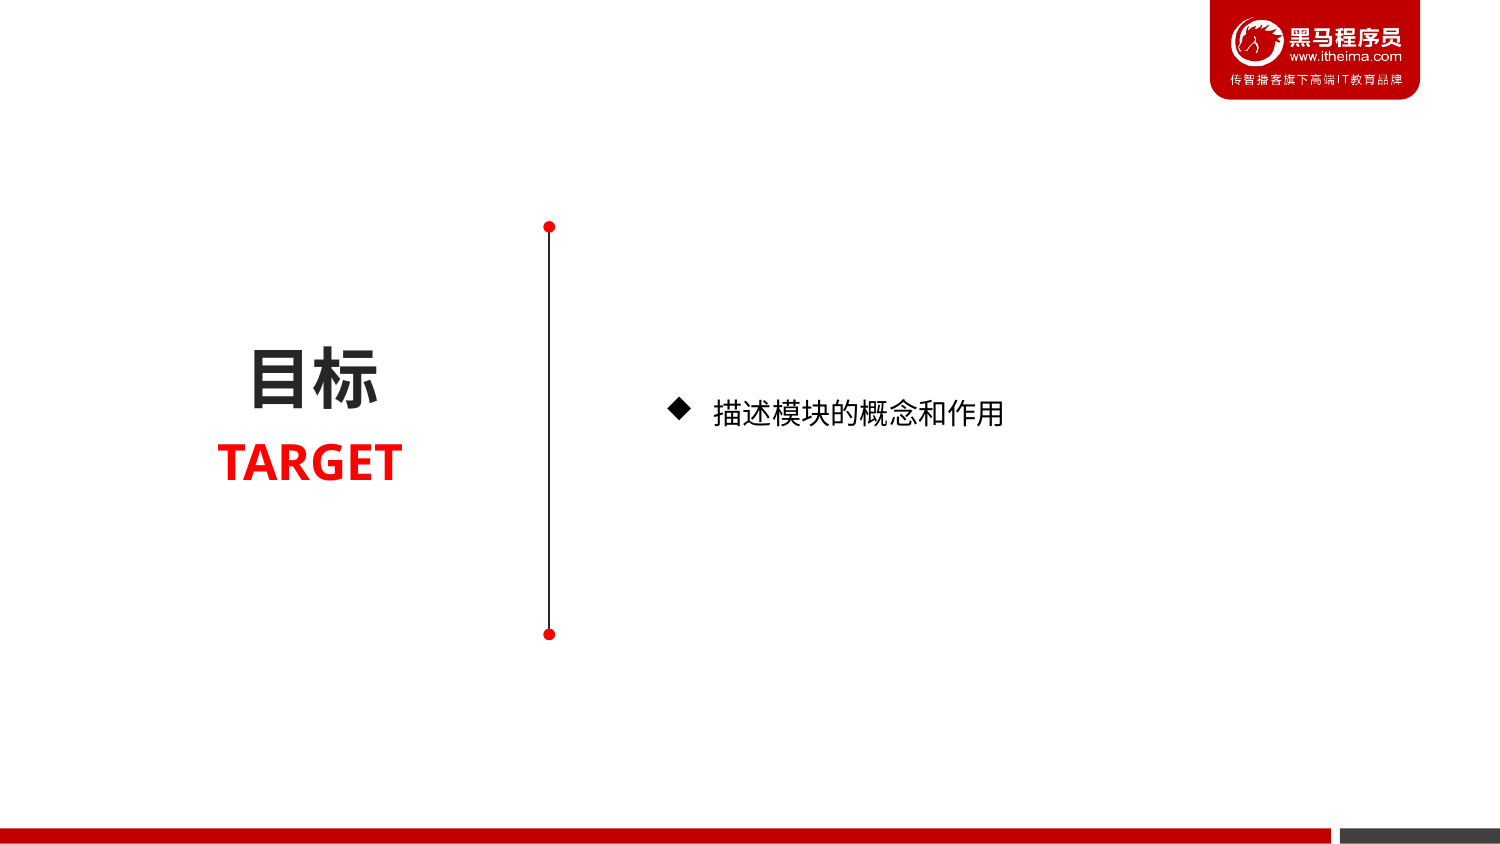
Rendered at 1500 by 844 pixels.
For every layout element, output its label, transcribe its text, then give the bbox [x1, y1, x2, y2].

text_box 描述模块的概念和作用 [650, 352, 1021, 438]
text_box 目标 [171, 315, 454, 449]
text_box [541, 628, 558, 643]
picture [1212, 8, 1421, 94]
text_box TARGET [206, 422, 544, 507]
text_box [541, 219, 558, 234]
